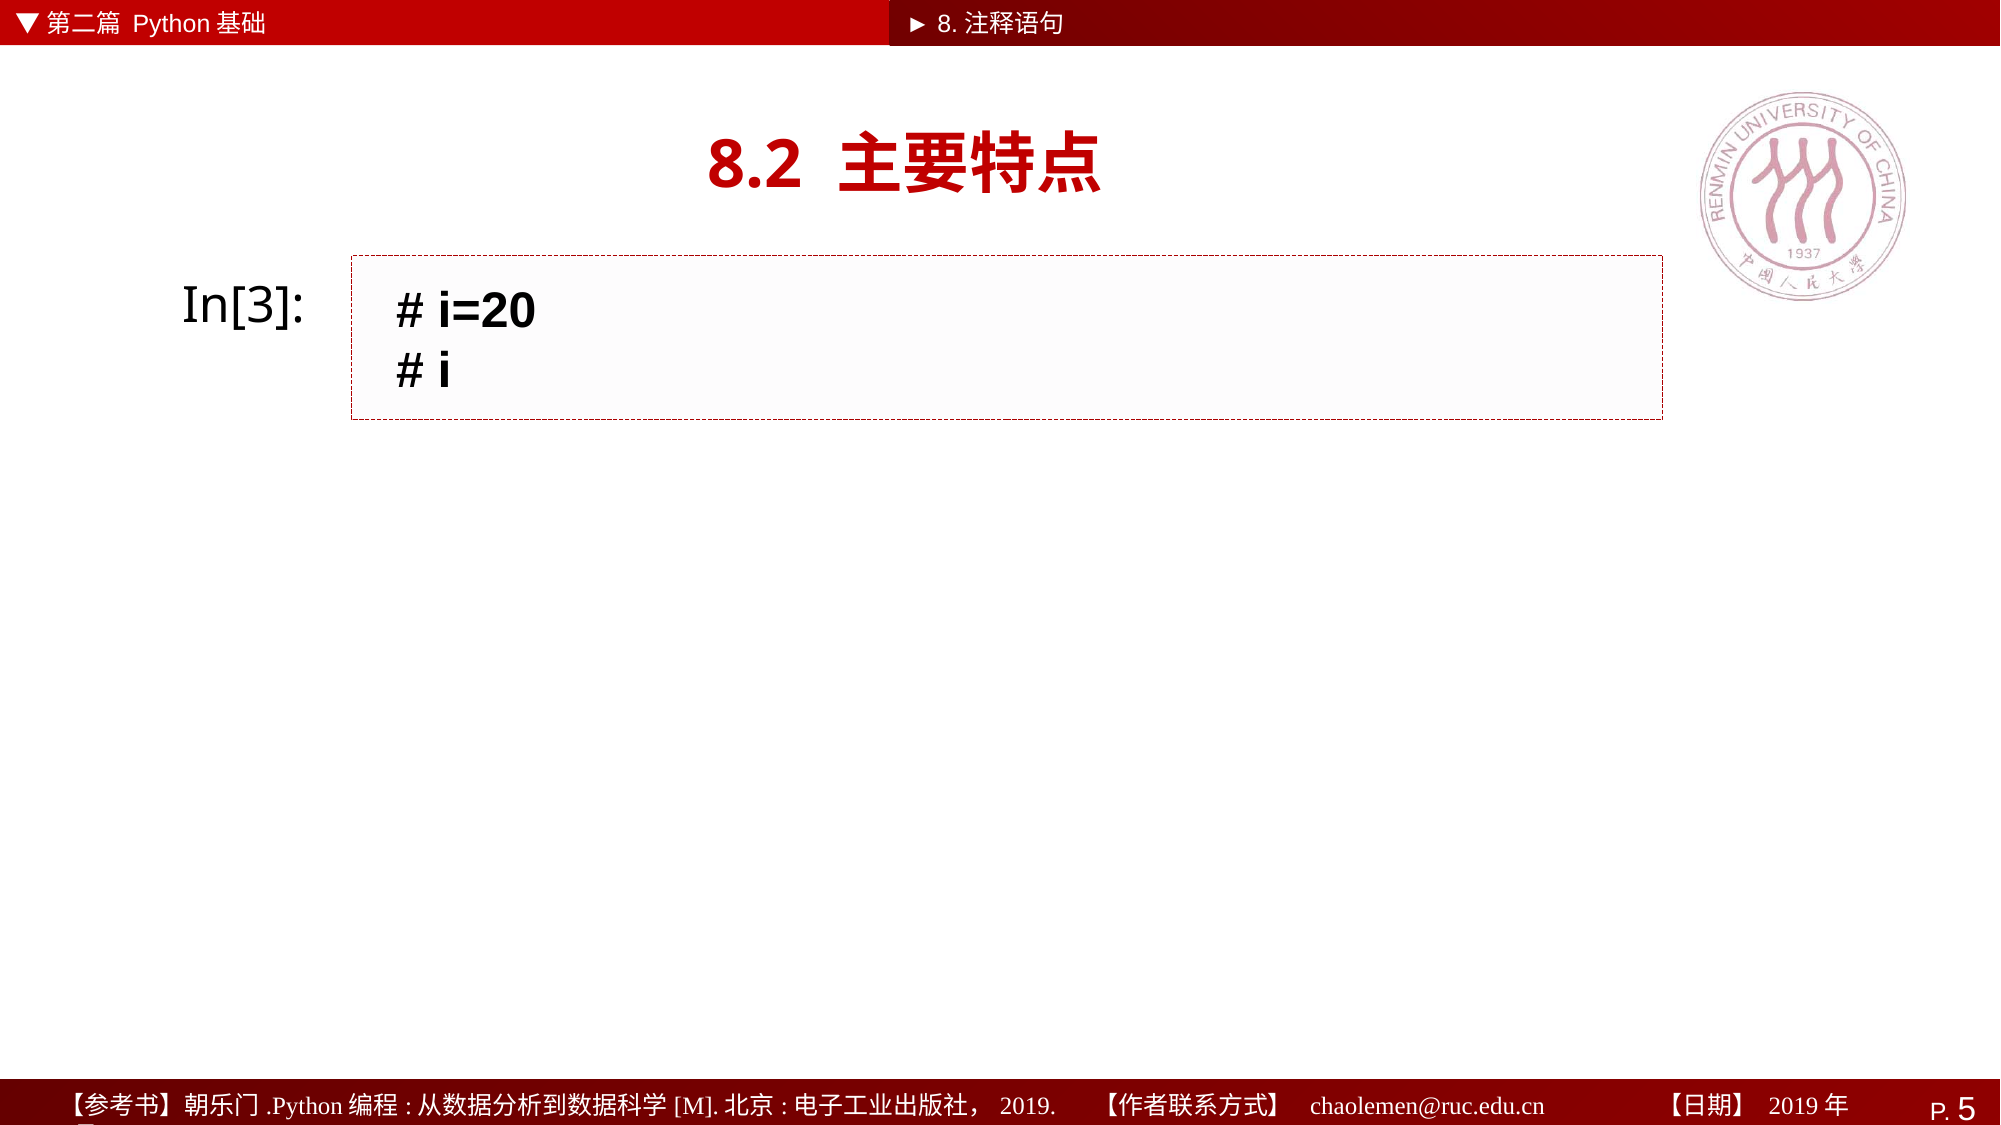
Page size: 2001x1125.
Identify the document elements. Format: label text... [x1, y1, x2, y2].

title 8.2 主要特点 [101, 92, 1710, 229]
list ▼第二篇 Python基础 [0, 0, 725, 43]
list ► 8.注释语句 [890, 0, 1249, 43]
picture [1696, 89, 1910, 304]
text_box # i=20 # i [348, 251, 1667, 423]
text_box In[3]: [167, 264, 334, 340]
